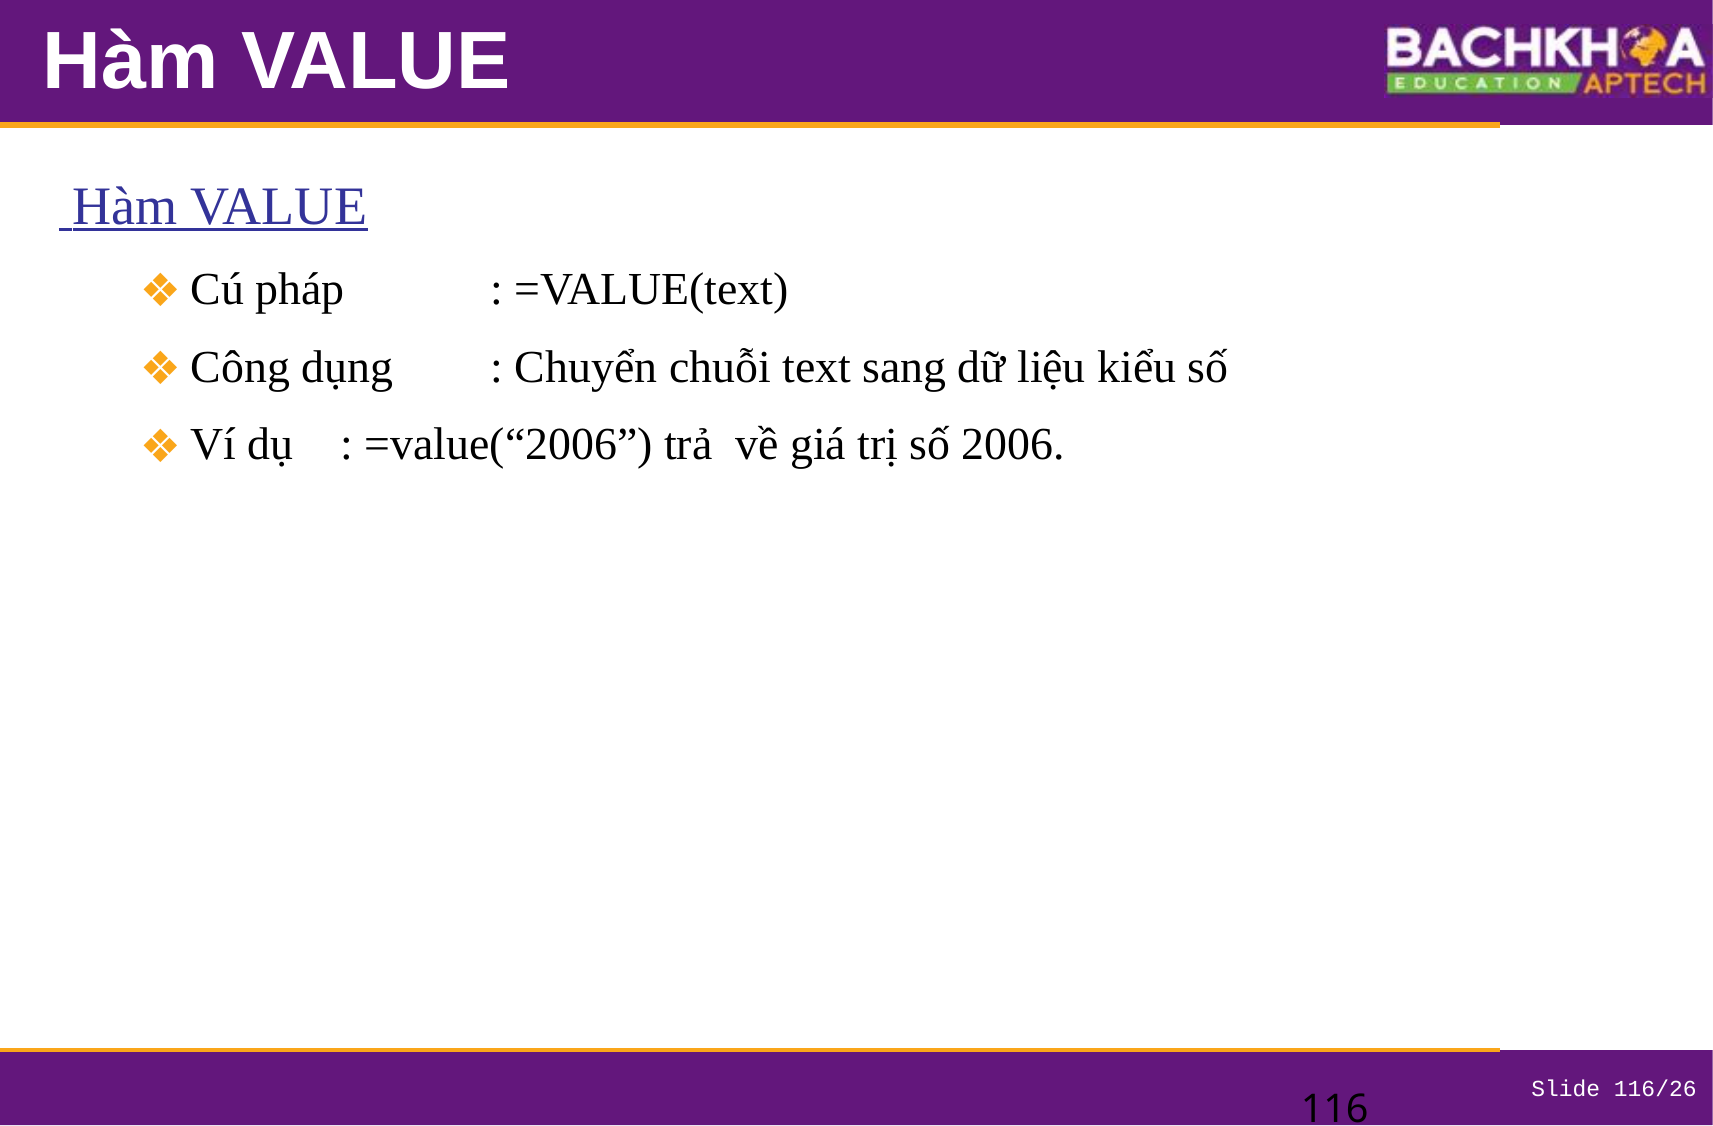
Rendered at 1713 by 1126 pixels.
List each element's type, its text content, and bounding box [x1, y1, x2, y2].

title Hàm VALUE [42, 7, 1670, 125]
picture [1670, 24, 1713, 98]
text_box ‹#› [1284, 1075, 1685, 1126]
list Hàm VALUE Cú pháp : =VALUE(text) Công dụng : Chuyển chuỗi text sang dữ liệu kiểu số Ví dụ : =value(“2006”) trả về giá trị số 2006. [42, 162, 1670, 1038]
